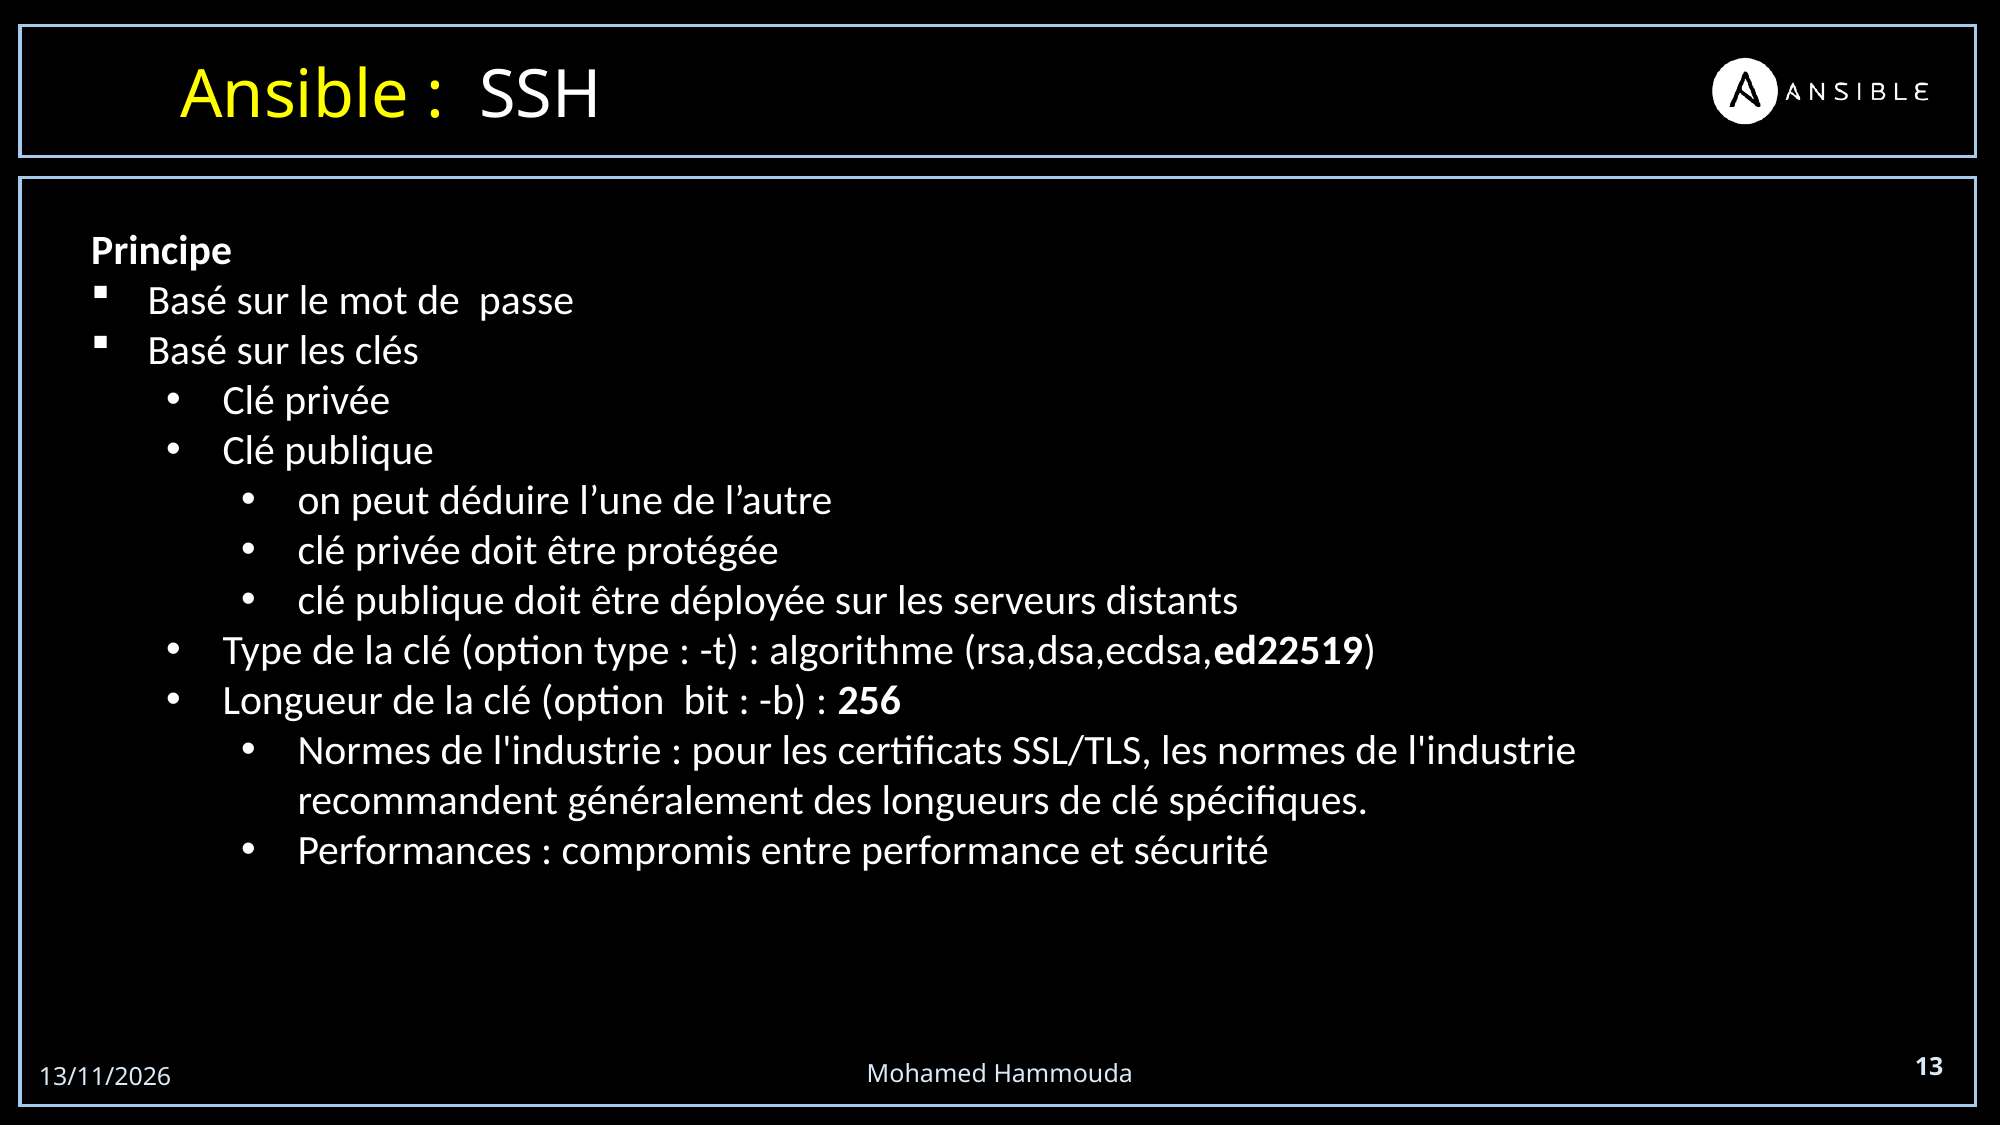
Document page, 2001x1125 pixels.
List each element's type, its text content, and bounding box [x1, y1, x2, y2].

slide_number 13 [1508, 1037, 1959, 1098]
text_box [18, 176, 1977, 1107]
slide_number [23, 1047, 474, 1108]
text_box Principe Basé sur le mot de passe Basé sur les clés Clé privée Clé publique on peut déduire l’une de l’autre clé privée doit être protégée clé publique doit être déployée sur les serveurs distants Type de la clé (option type : -t) : algorithme (rsa,dsa,ecdsa,ed22519) Longueur de la clé (option bit : -b) : 256 Normes de l'industrie : pour les certificats SSL/TLS, les normes de l'industrie recommandent généralement des longueurs de clé spécifiques. Performances : compromis entre performance et sécurité [76, 215, 1750, 881]
footer Mohamed Hammouda [662, 1042, 1338, 1103]
picture [1702, 24, 1936, 156]
text_box [18, 24, 1977, 158]
text_box Ansible : SSH [165, 43, 1166, 138]
